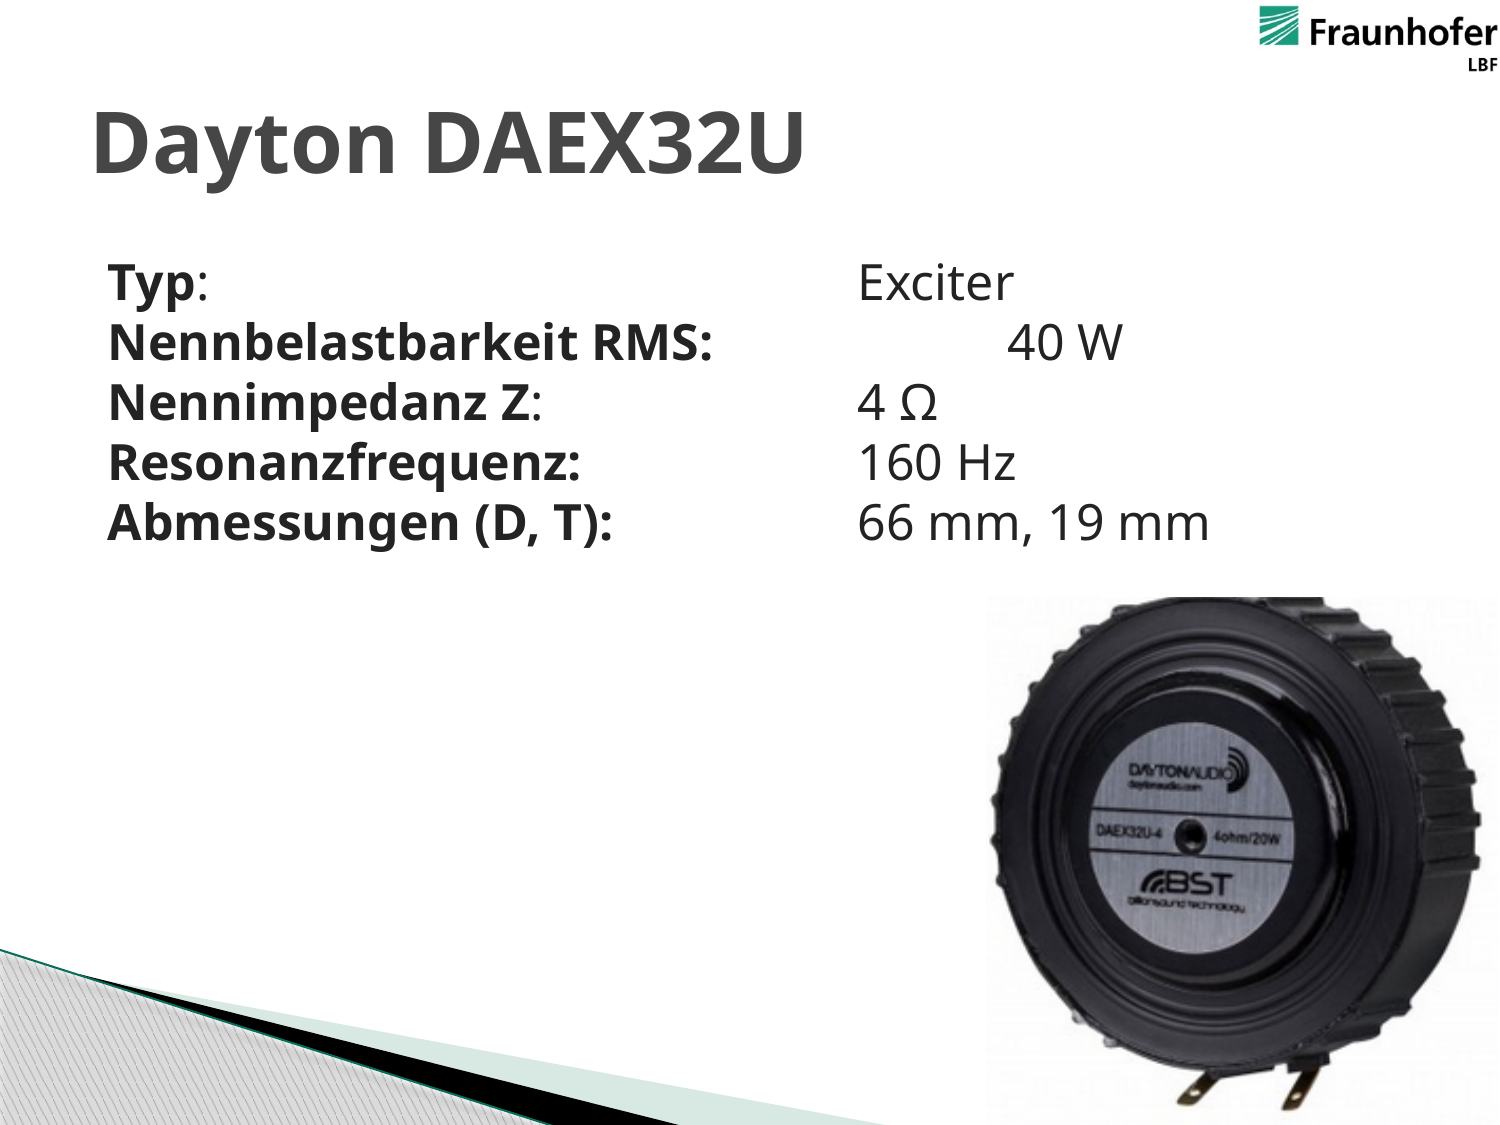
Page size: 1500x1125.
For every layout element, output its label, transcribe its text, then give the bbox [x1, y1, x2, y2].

title Dayton DAEX32U [75, 45, 1425, 233]
list Typ: Exciter Nennbelastbarkeit RMS: 40 W Nennimpedanz Z: 4 Ω Resonanzfrequenz: 160 Hz Abmessungen (D, T): 66 mm, 19 mm [75, 243, 1425, 986]
picture [1257, 2, 1500, 74]
picture [985, 597, 1499, 1125]
